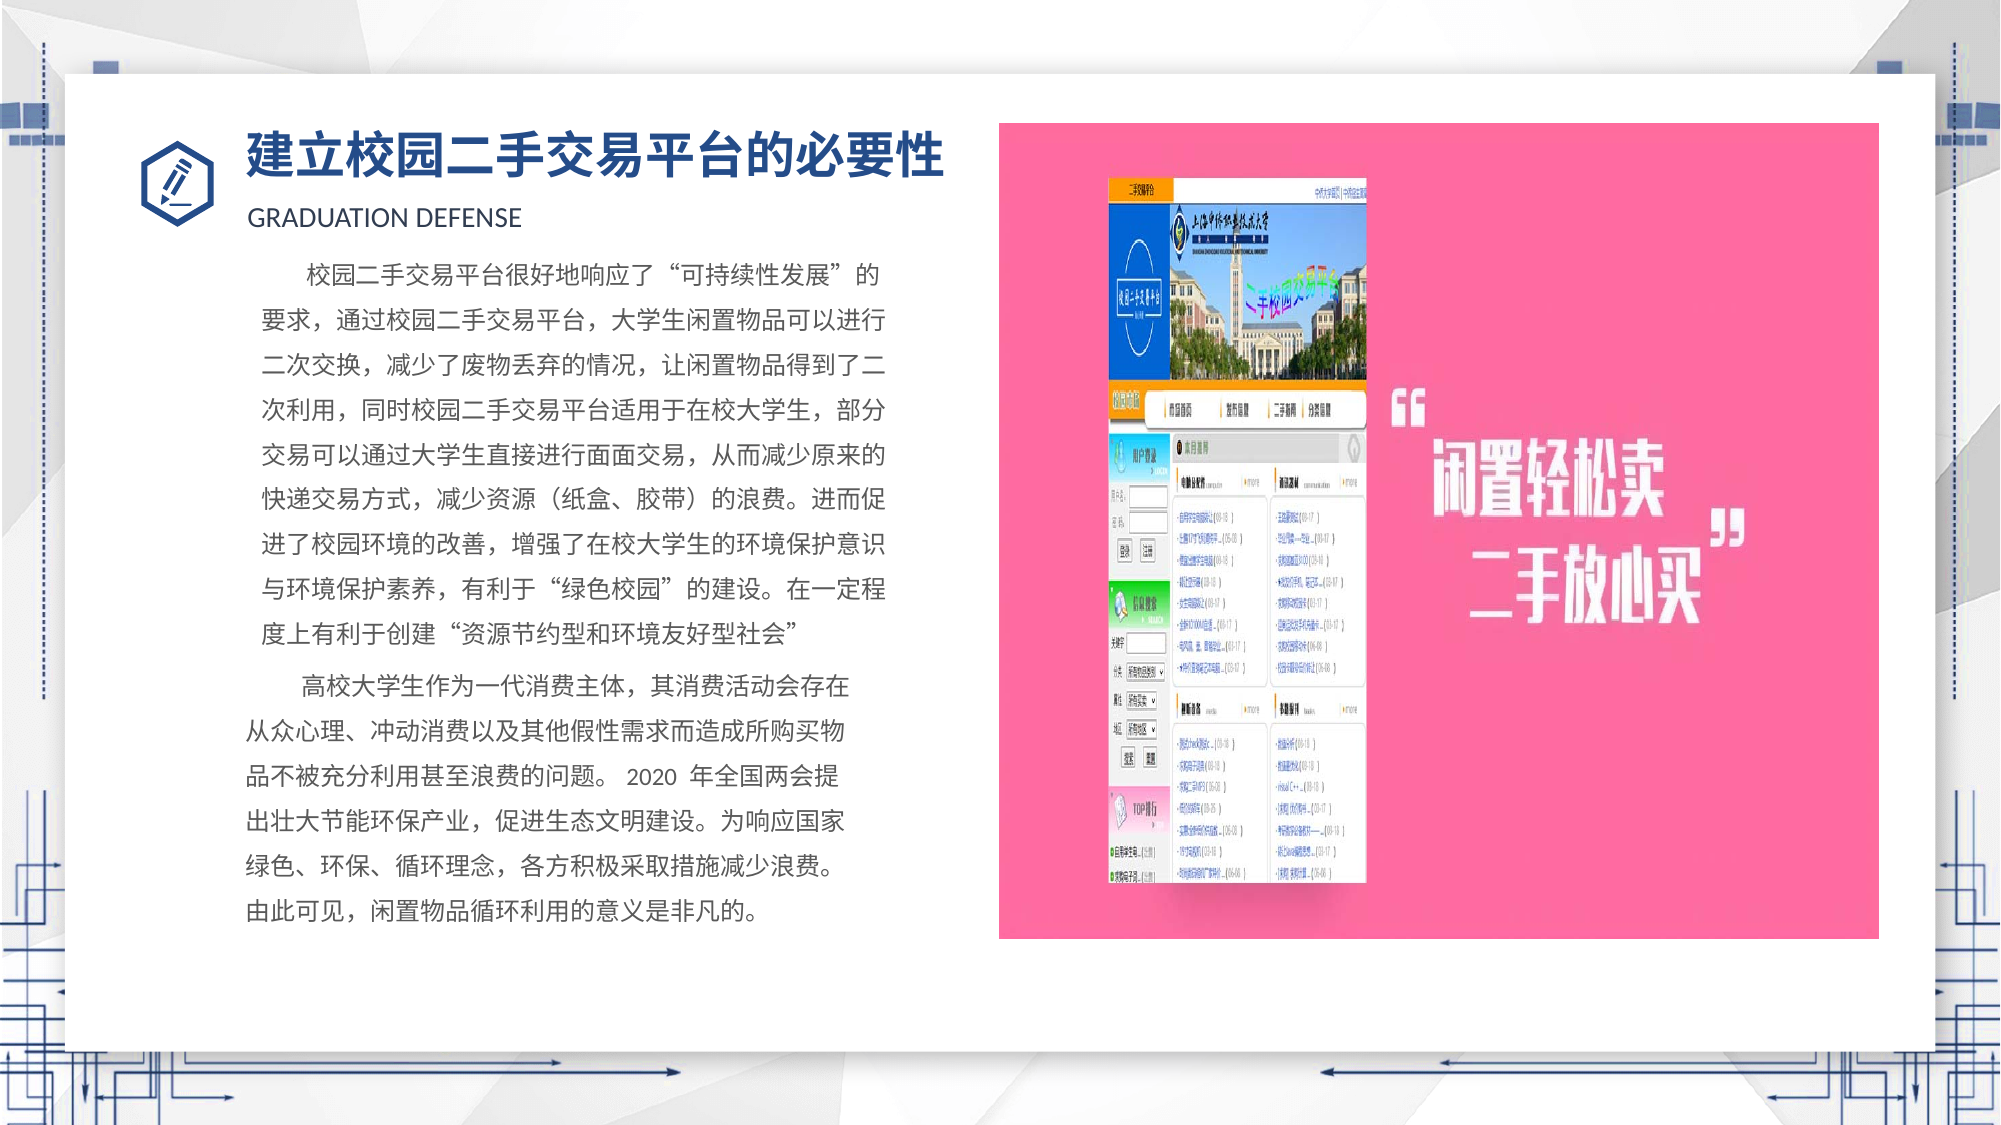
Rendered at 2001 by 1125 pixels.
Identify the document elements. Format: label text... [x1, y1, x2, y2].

text_box 校园二手交易平台很好地响应了“可持续性发展”的要求，通过校园二手交易平台，大学生闲置物品可以进行二次交换，减少了废物丢弃的情况，让闲置物品得到了二次利用，同时校园二手交易平台适用于在校大学生，部分交易可以通过大学生直接进行面面交易，从而减少原来的快递交易方式，减少资源（纸盒、胶带）的浪费。进而促进了校园环境的改善，增强了在校大学生的环境保护意识与环境保护素养，有利于“绿色校园”的建设。在一定程度上有利于创建“资源节约型和环境友好型社会” [261, 244, 899, 649]
text_box 高校大学生作为一代消费主体，其消费活动会存在从众心理、冲动消费以及其他假性需求而造成所购买物品不被充分利用甚至浪费的问题。2020 年全国两会提出壮大节能环保产业，促进生态文明建设。为响应国家绿色、环保、循环理念，各方积极采取措施减少浪费。由此可见，闲置物品循环利用的意义是非凡的。 [230, 648, 868, 933]
title 建立校园二手交易平台的必要性 [230, 123, 999, 199]
picture [0, 0, 2001, 1125]
